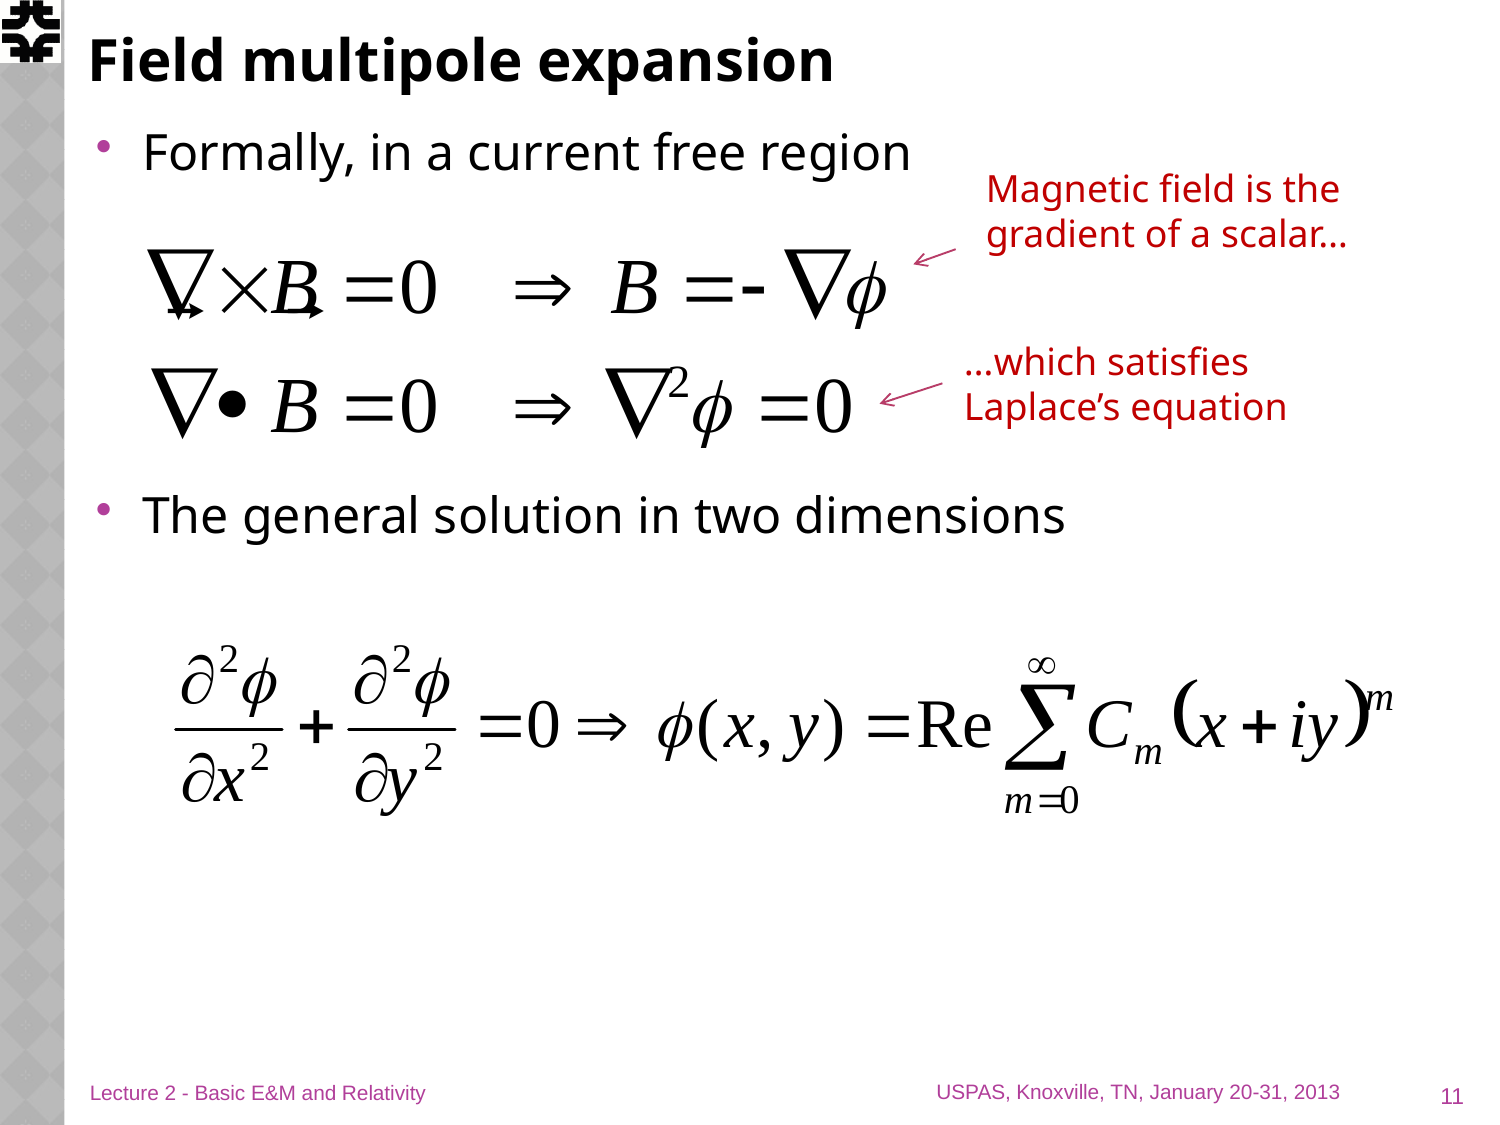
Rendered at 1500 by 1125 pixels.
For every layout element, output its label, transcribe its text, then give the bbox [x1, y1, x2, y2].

text_box Magnetic field is the gradient of a scalar… [971, 157, 1381, 262]
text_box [912, 248, 957, 265]
picture [0, 0, 61, 63]
title Field multipole expansion [80, 20, 1436, 93]
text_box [138, 219, 900, 472]
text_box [163, 624, 1412, 829]
text_box …which satisfies Laplace’s equation [949, 331, 1359, 436]
footer Lecture 2 - Basic E&M and Relativity [75, 1075, 709, 1105]
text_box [879, 382, 943, 405]
list Formally, in a current free region The general solution in two dimensions [82, 112, 1460, 199]
slide_number 11 [1367, 1071, 1465, 1110]
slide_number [906, 1077, 1355, 1104]
